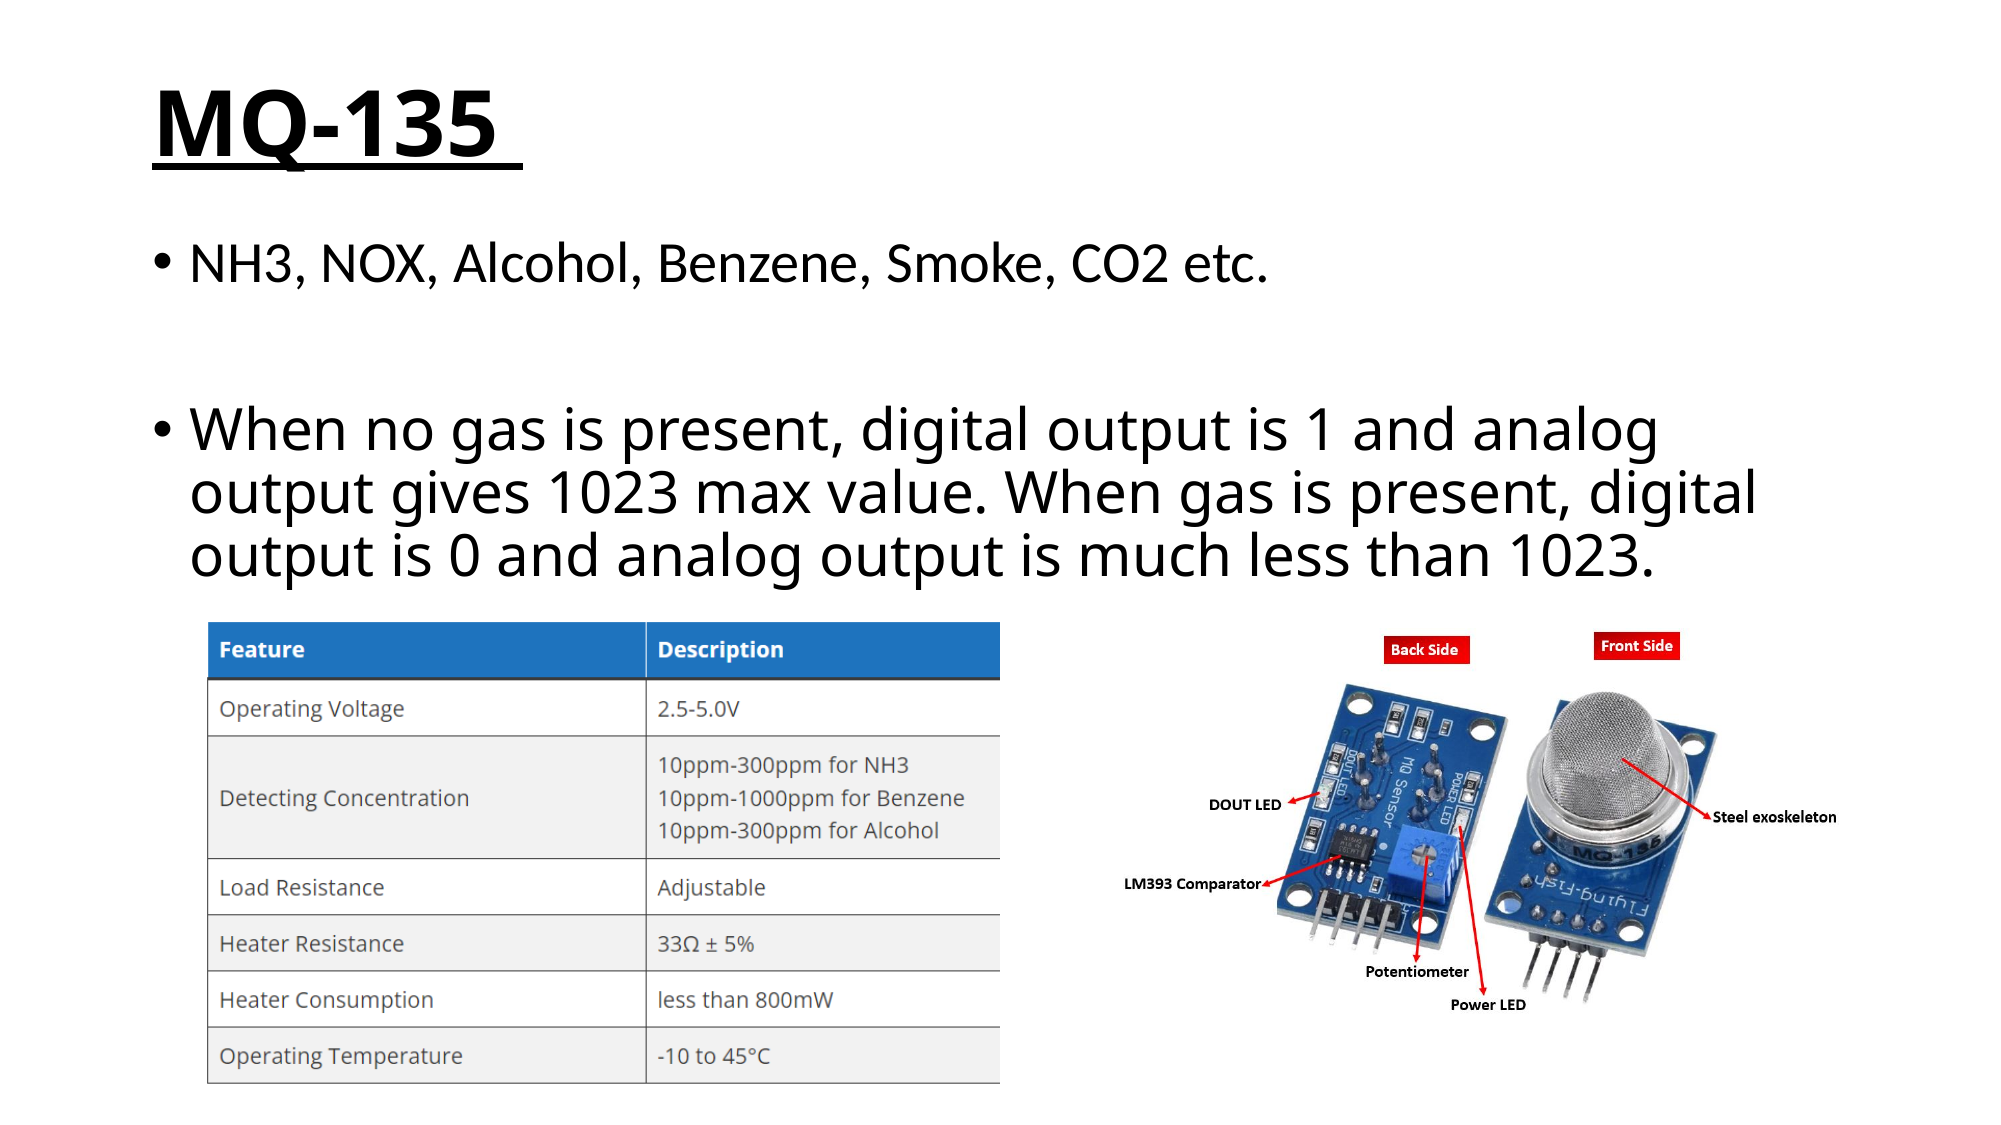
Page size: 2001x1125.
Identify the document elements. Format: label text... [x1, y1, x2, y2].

picture [203, 619, 1000, 1091]
list NH3, NOX, Alcohol, Benzene, Smoke, CO2 etc. When no gas is present, digital output is 1 and analog output gives 1023 max value. When gas is present, digital output is 0 and analog output is much less than 1023. [137, 224, 1863, 1014]
picture [1123, 628, 1842, 1014]
title MQ-135 [137, 59, 1863, 193]
